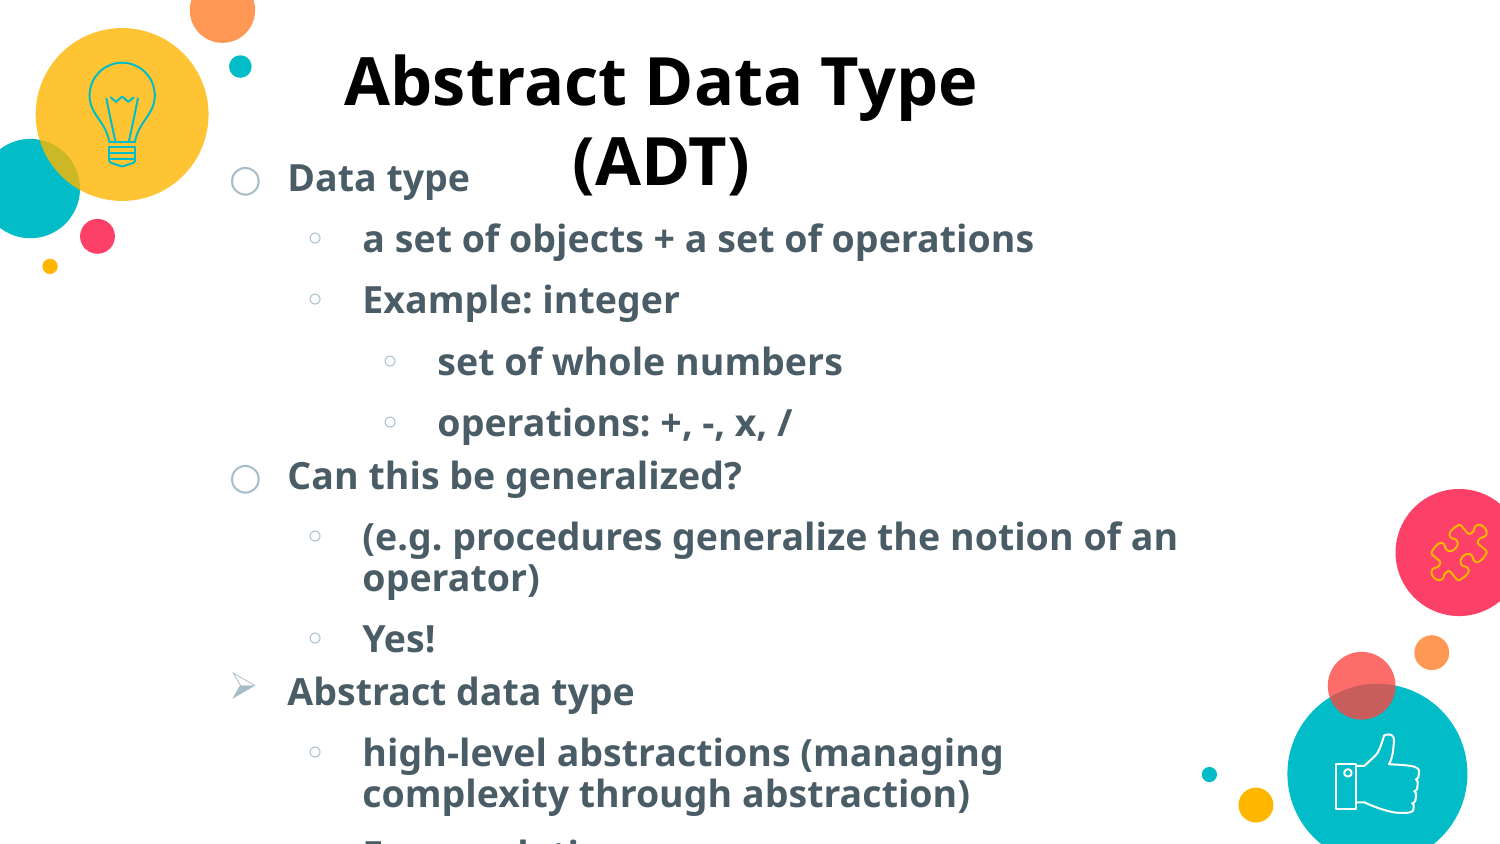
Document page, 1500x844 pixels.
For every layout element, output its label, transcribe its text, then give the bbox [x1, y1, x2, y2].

text_box Abstract Data Type (ADT) [271, 30, 1052, 206]
list Data type a set of objects + a set of operations Example: integer set of whole numbers operations: +, -, x, / Can this be generalized? (e.g. procedures generalize the notion of an operator) Yes! Abstract data type high-level abstractions (managing complexity through abstraction) Encapsulation [197, 143, 1211, 832]
